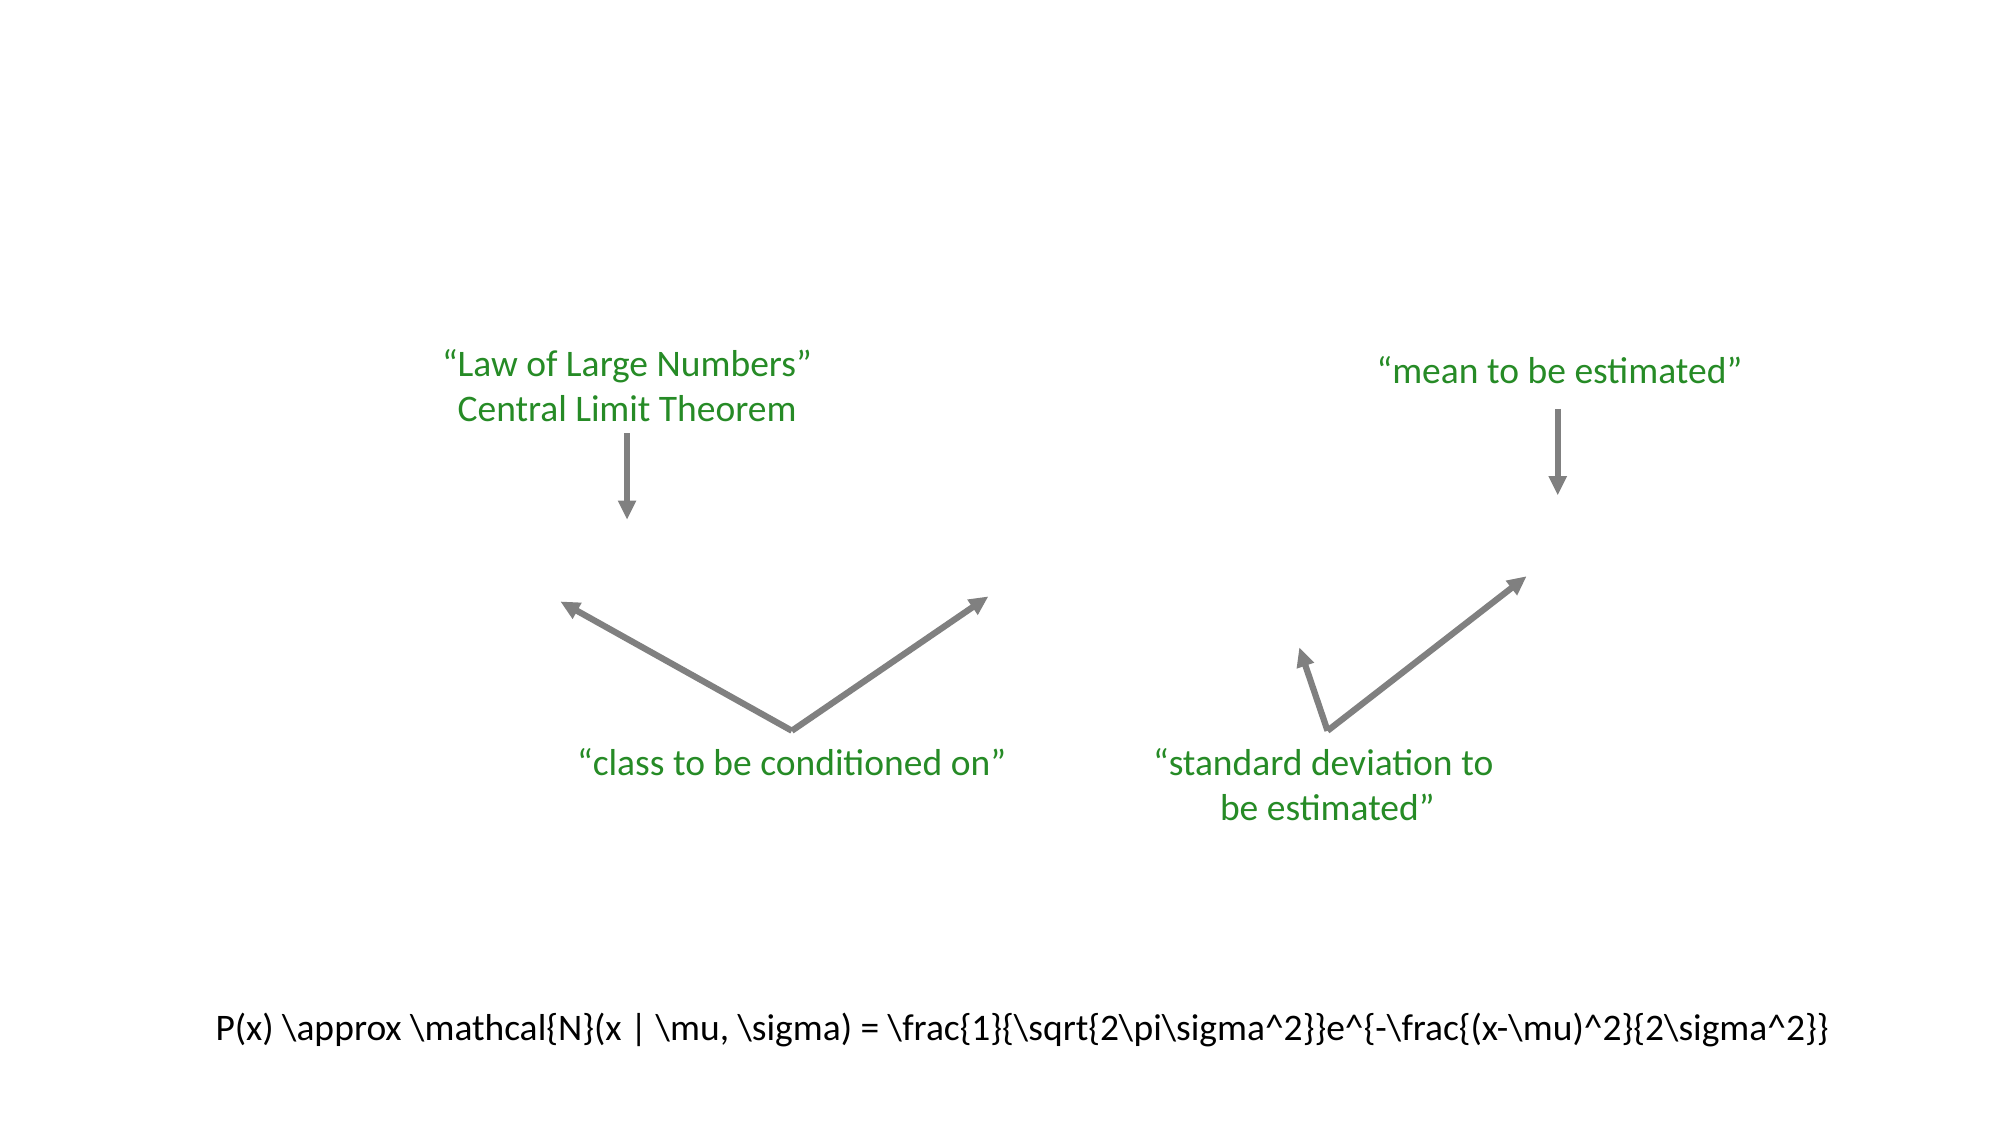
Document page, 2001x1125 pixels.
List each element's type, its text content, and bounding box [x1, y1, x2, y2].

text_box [791, 596, 989, 731]
text_box “Law of Large Numbers” Central Limit Theorem [427, 331, 828, 437]
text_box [1327, 576, 1527, 731]
text_box P(x) \approx \mathcal{N}(x | \mu, \sigma) = \frac{1}{\sqrt{2\pi\sigma^2}}e^{-\frac{(x-\mu)^2}{2\sigma^2}} [200, 995, 1846, 1056]
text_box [560, 601, 792, 731]
text_box “mean to be estimated” [1361, 338, 1758, 399]
text_box “class to be conditioned on” [562, 730, 1022, 791]
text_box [1299, 647, 1327, 731]
text_box “standard deviation to be estimated” [1138, 730, 1517, 836]
